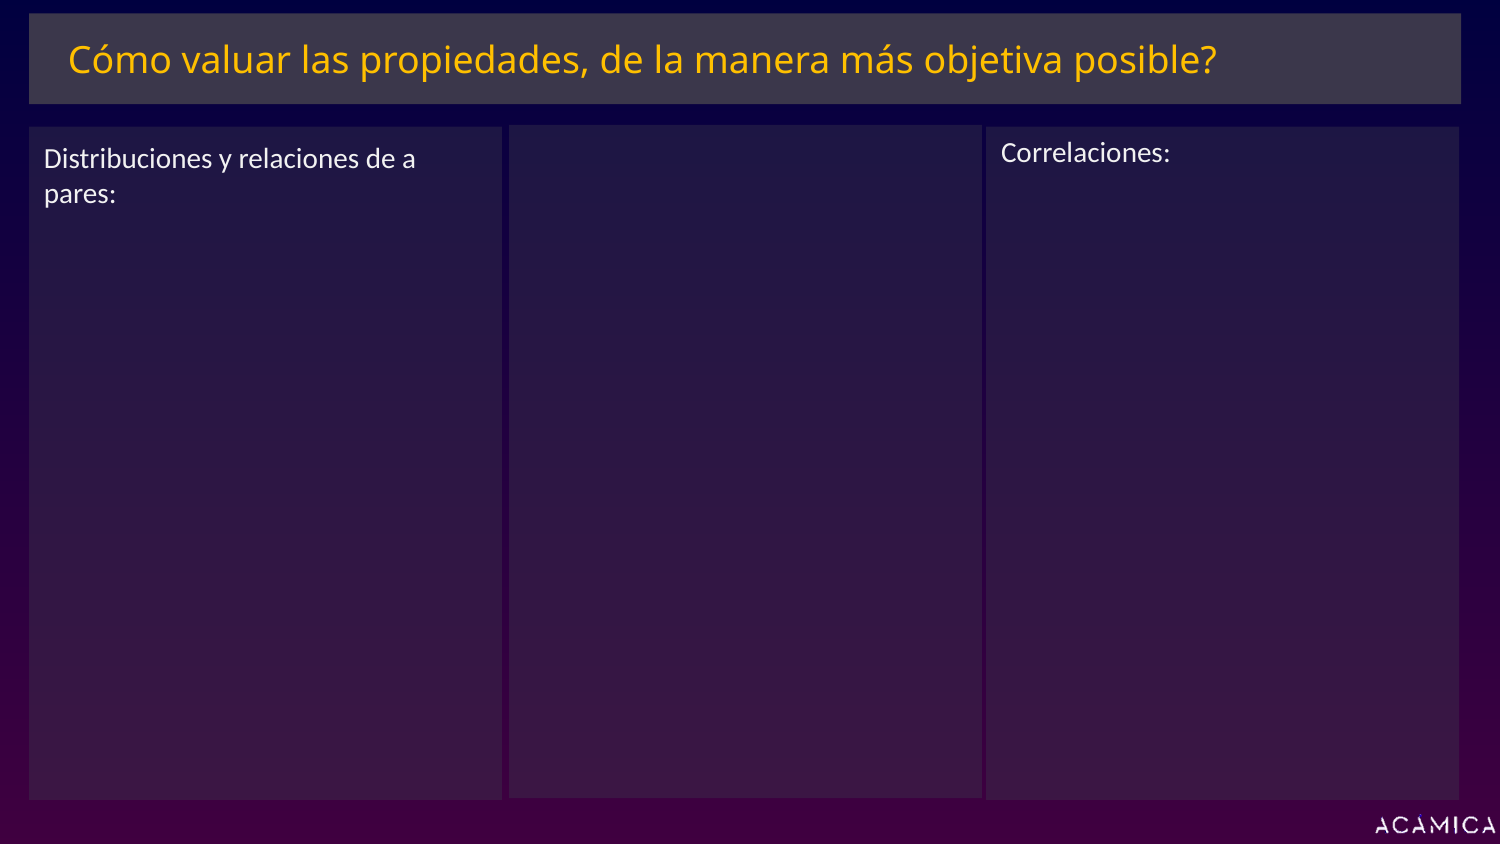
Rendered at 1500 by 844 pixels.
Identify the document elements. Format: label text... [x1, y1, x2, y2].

text_box [27, 11, 1463, 106]
text_box Correlaciones: [986, 126, 1412, 176]
text_box [507, 123, 984, 800]
text_box Distribuciones y relaciones de a pares: [29, 132, 502, 217]
picture [1364, 802, 1500, 844]
text_box [27, 124, 504, 802]
text_box [984, 124, 1461, 802]
text_box Cómo valuar las propiedades, de la manera más objetiva posible? [53, 28, 1438, 89]
